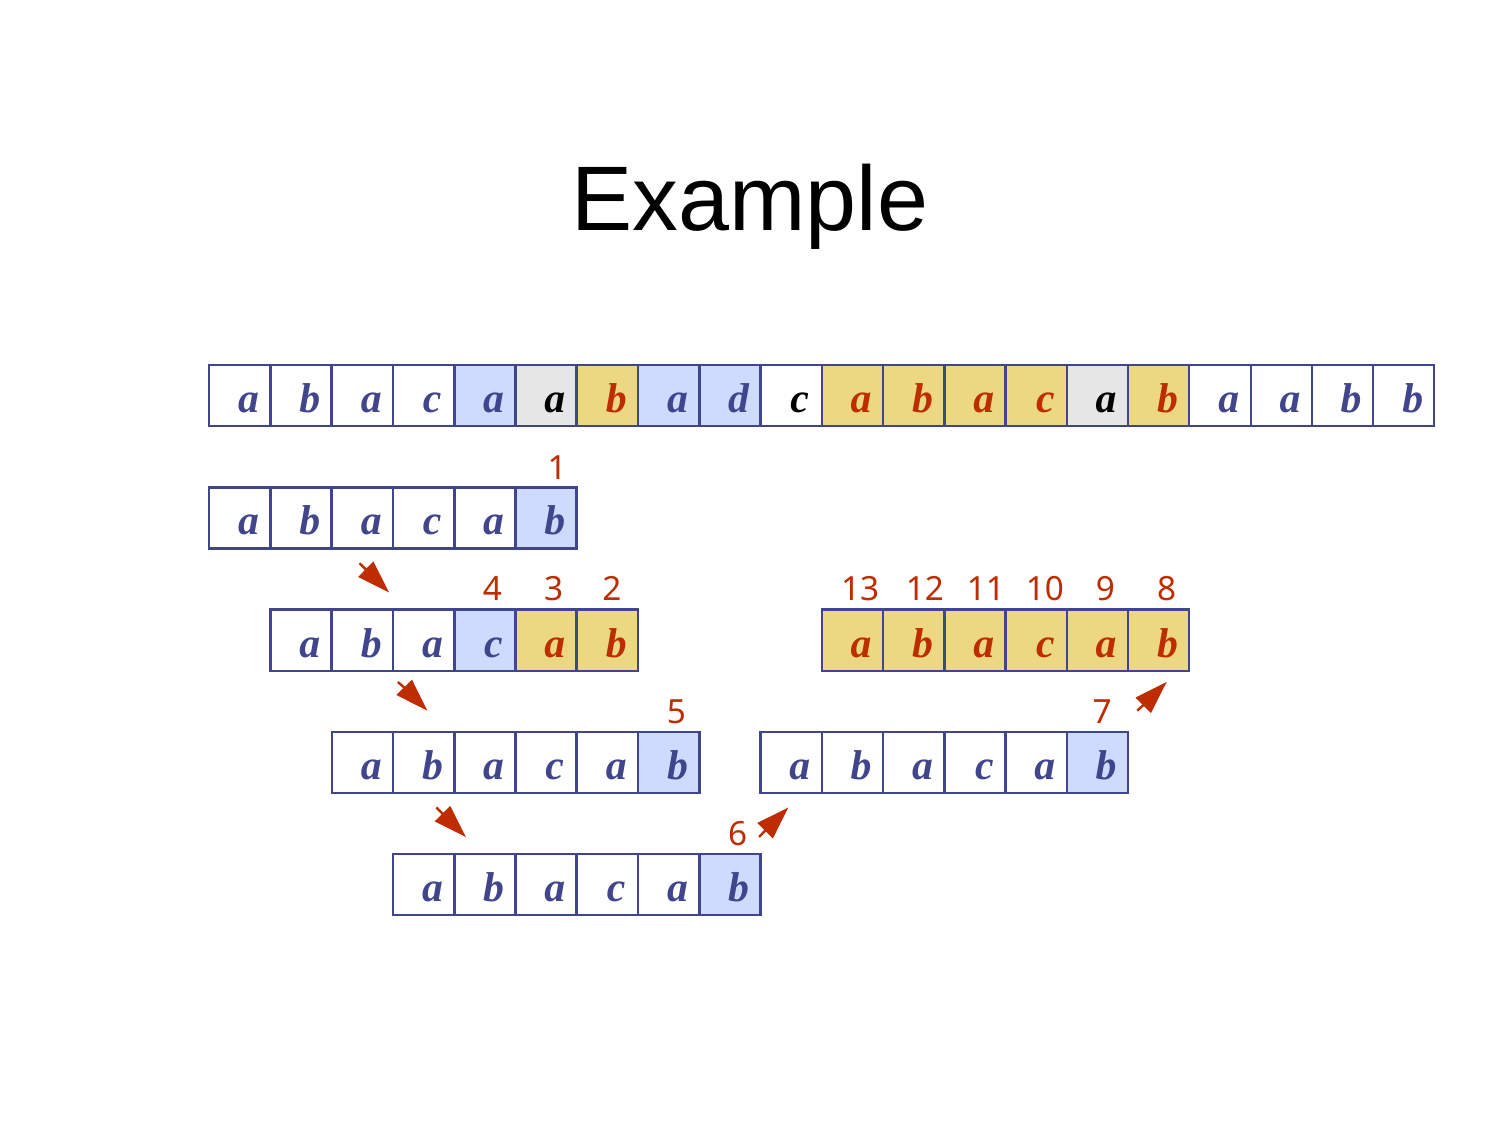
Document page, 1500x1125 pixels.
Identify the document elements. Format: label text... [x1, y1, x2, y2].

text_box [883, 365, 944, 427]
text_box [1189, 365, 1250, 427]
text_box [638, 365, 699, 427]
text_box [1250, 365, 1311, 427]
text_box [331, 365, 392, 427]
text_box [944, 365, 1005, 427]
text_box a [1279, 370, 1301, 421]
text_box b [912, 370, 934, 421]
text_box a [850, 370, 872, 421]
title Example [112, 99, 1388, 288]
text_box [1128, 365, 1189, 427]
text_box a [1218, 370, 1240, 421]
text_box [270, 561, 638, 690]
text_box [1066, 365, 1128, 427]
text_box a [483, 370, 505, 421]
text_box [209, 365, 270, 427]
text_box a [1095, 370, 1117, 421]
text_box [821, 365, 883, 427]
text_box a [667, 370, 689, 421]
text_box c [422, 370, 442, 421]
text_box b [1402, 370, 1424, 421]
text_box [1311, 365, 1373, 427]
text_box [331, 679, 700, 793]
text_box b [605, 370, 628, 421]
text_box b [1340, 370, 1362, 421]
text_box a [238, 370, 260, 421]
text_box [576, 365, 638, 427]
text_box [757, 690, 1129, 839]
text_box c [790, 370, 810, 421]
text_box c [1036, 370, 1055, 421]
text_box [270, 365, 331, 427]
text_box a [360, 370, 382, 421]
text_box [1373, 365, 1435, 427]
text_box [821, 566, 1190, 713]
text_box [760, 365, 821, 427]
text_box [515, 365, 576, 427]
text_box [392, 805, 761, 916]
text_box [454, 365, 515, 427]
text_box b [299, 370, 321, 421]
text_box [699, 365, 760, 427]
text_box a [544, 370, 566, 421]
text_box [392, 365, 454, 427]
text_box b [1157, 370, 1179, 421]
text_box d [728, 370, 750, 421]
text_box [209, 446, 577, 549]
text_box a [973, 370, 995, 421]
text_box [1005, 365, 1066, 427]
